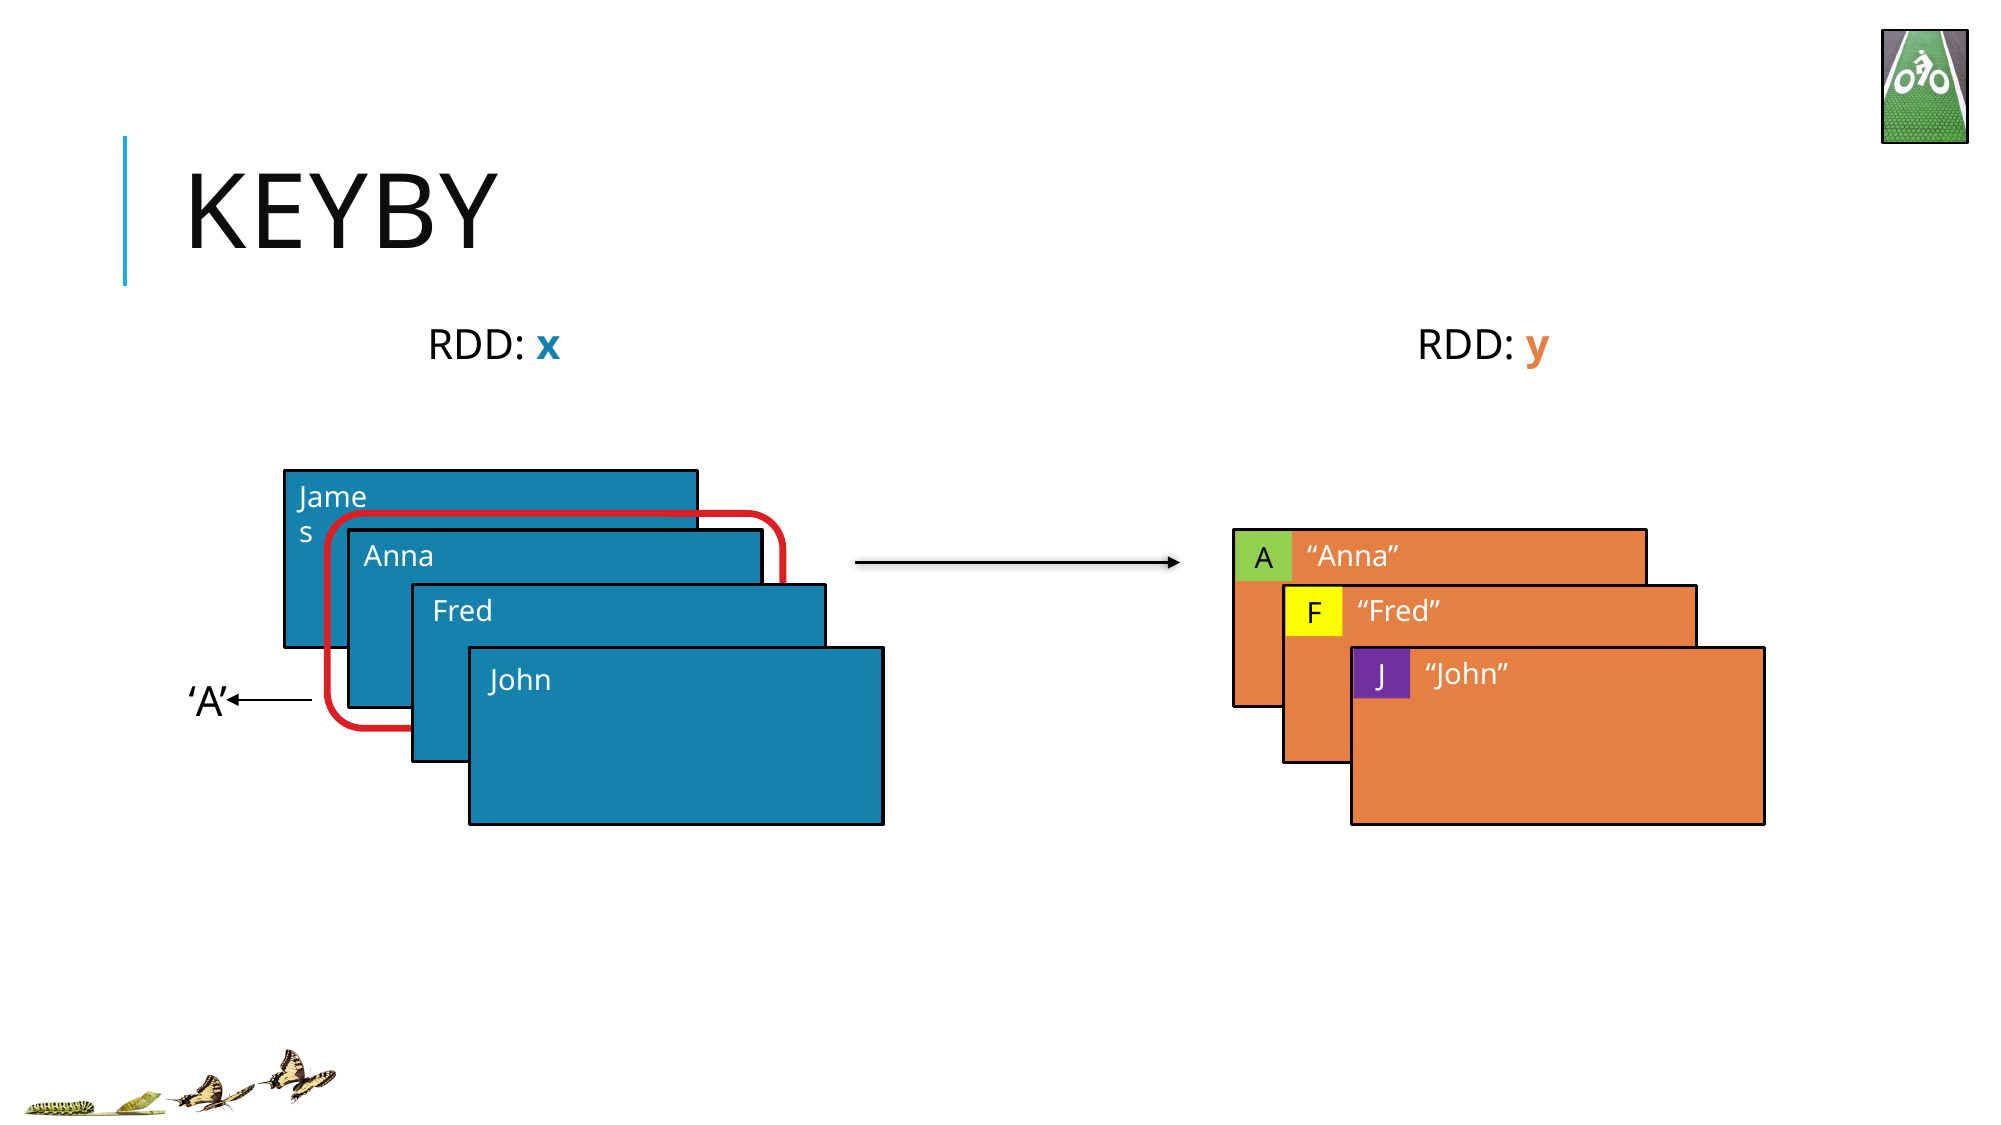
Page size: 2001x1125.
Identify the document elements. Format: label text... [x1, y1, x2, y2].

text_box [348, 656, 411, 708]
text_box [411, 656, 469, 763]
text_box [704, 512, 785, 584]
text_box RDD: x [412, 310, 646, 376]
text_box [703, 584, 827, 646]
picture [18, 1046, 350, 1125]
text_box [1350, 647, 1765, 825]
text_box ‘A’ [173, 667, 274, 732]
text_box [704, 529, 763, 584]
title KeyBy [168, 96, 1763, 342]
text_box [325, 656, 411, 730]
text_box RDD: y [1402, 310, 1635, 376]
picture [1883, 30, 1967, 142]
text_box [1283, 585, 1697, 763]
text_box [1233, 529, 1648, 707]
text_box John [475, 656, 610, 704]
text_box [469, 646, 884, 826]
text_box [284, 470, 698, 648]
